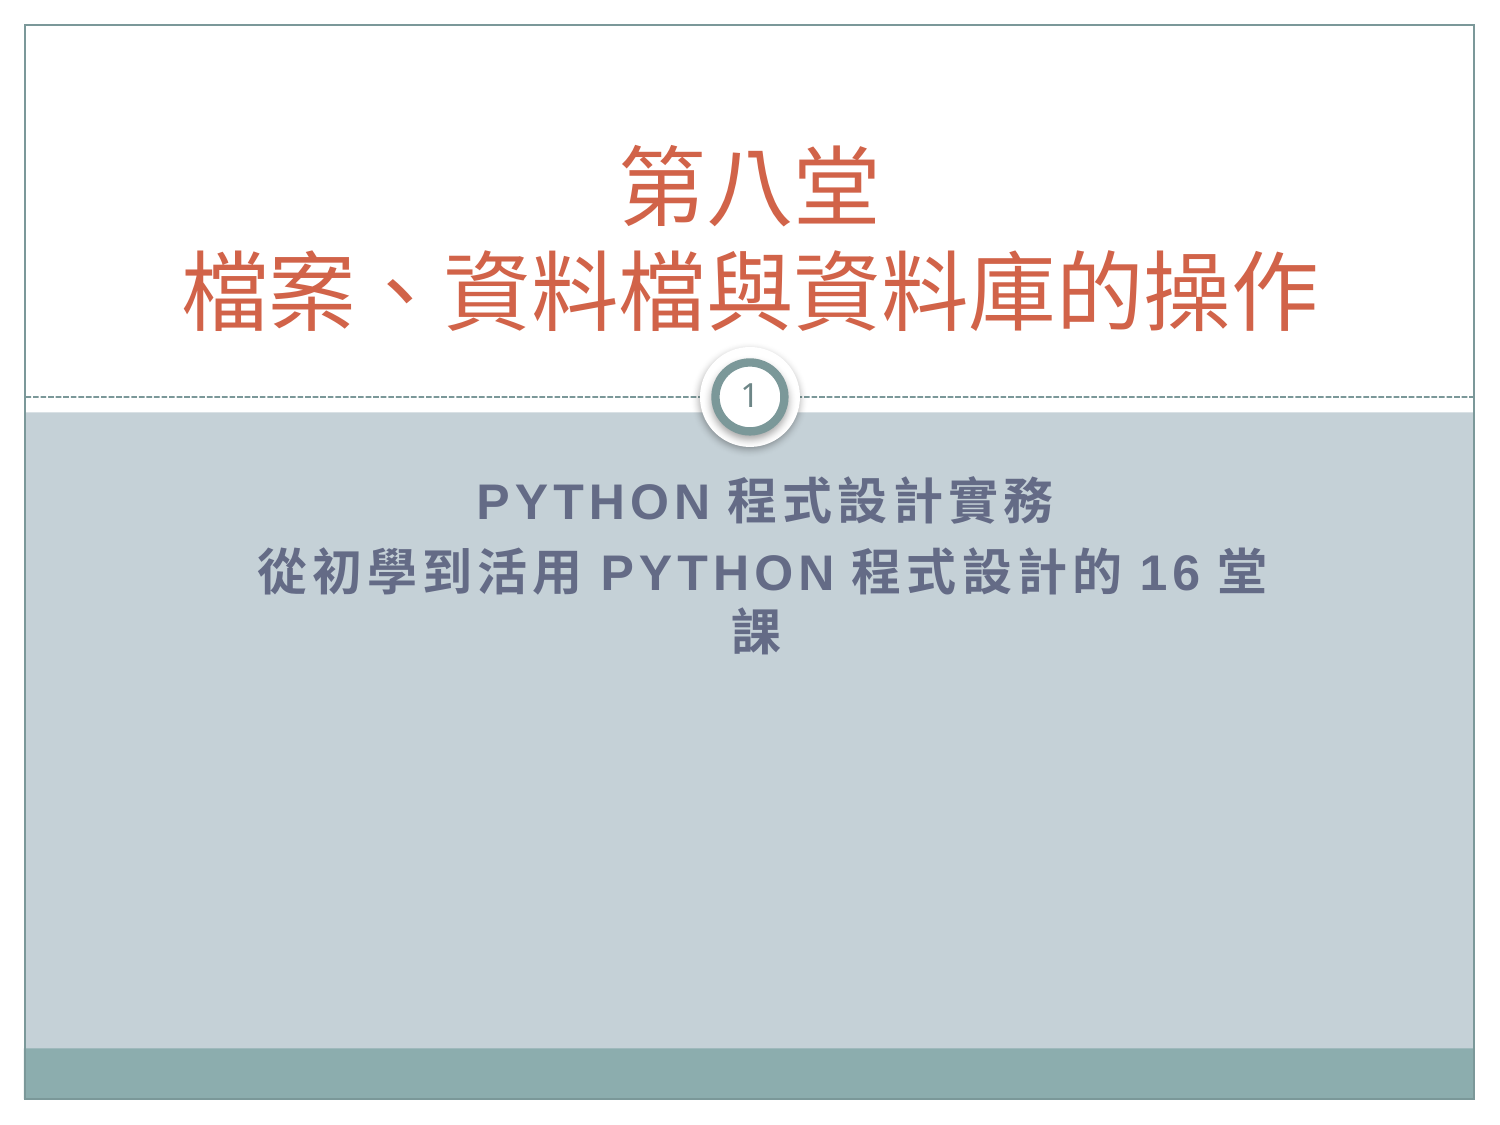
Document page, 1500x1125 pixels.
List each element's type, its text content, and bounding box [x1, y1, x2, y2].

slide_number 1 [712, 360, 788, 434]
subtitle Python程式設計實務 從初學到活用Python程式設計的16堂課 [225, 462, 1306, 750]
title 第八堂 檔案、資料檔與資料庫的操作 [112, 62, 1388, 350]
